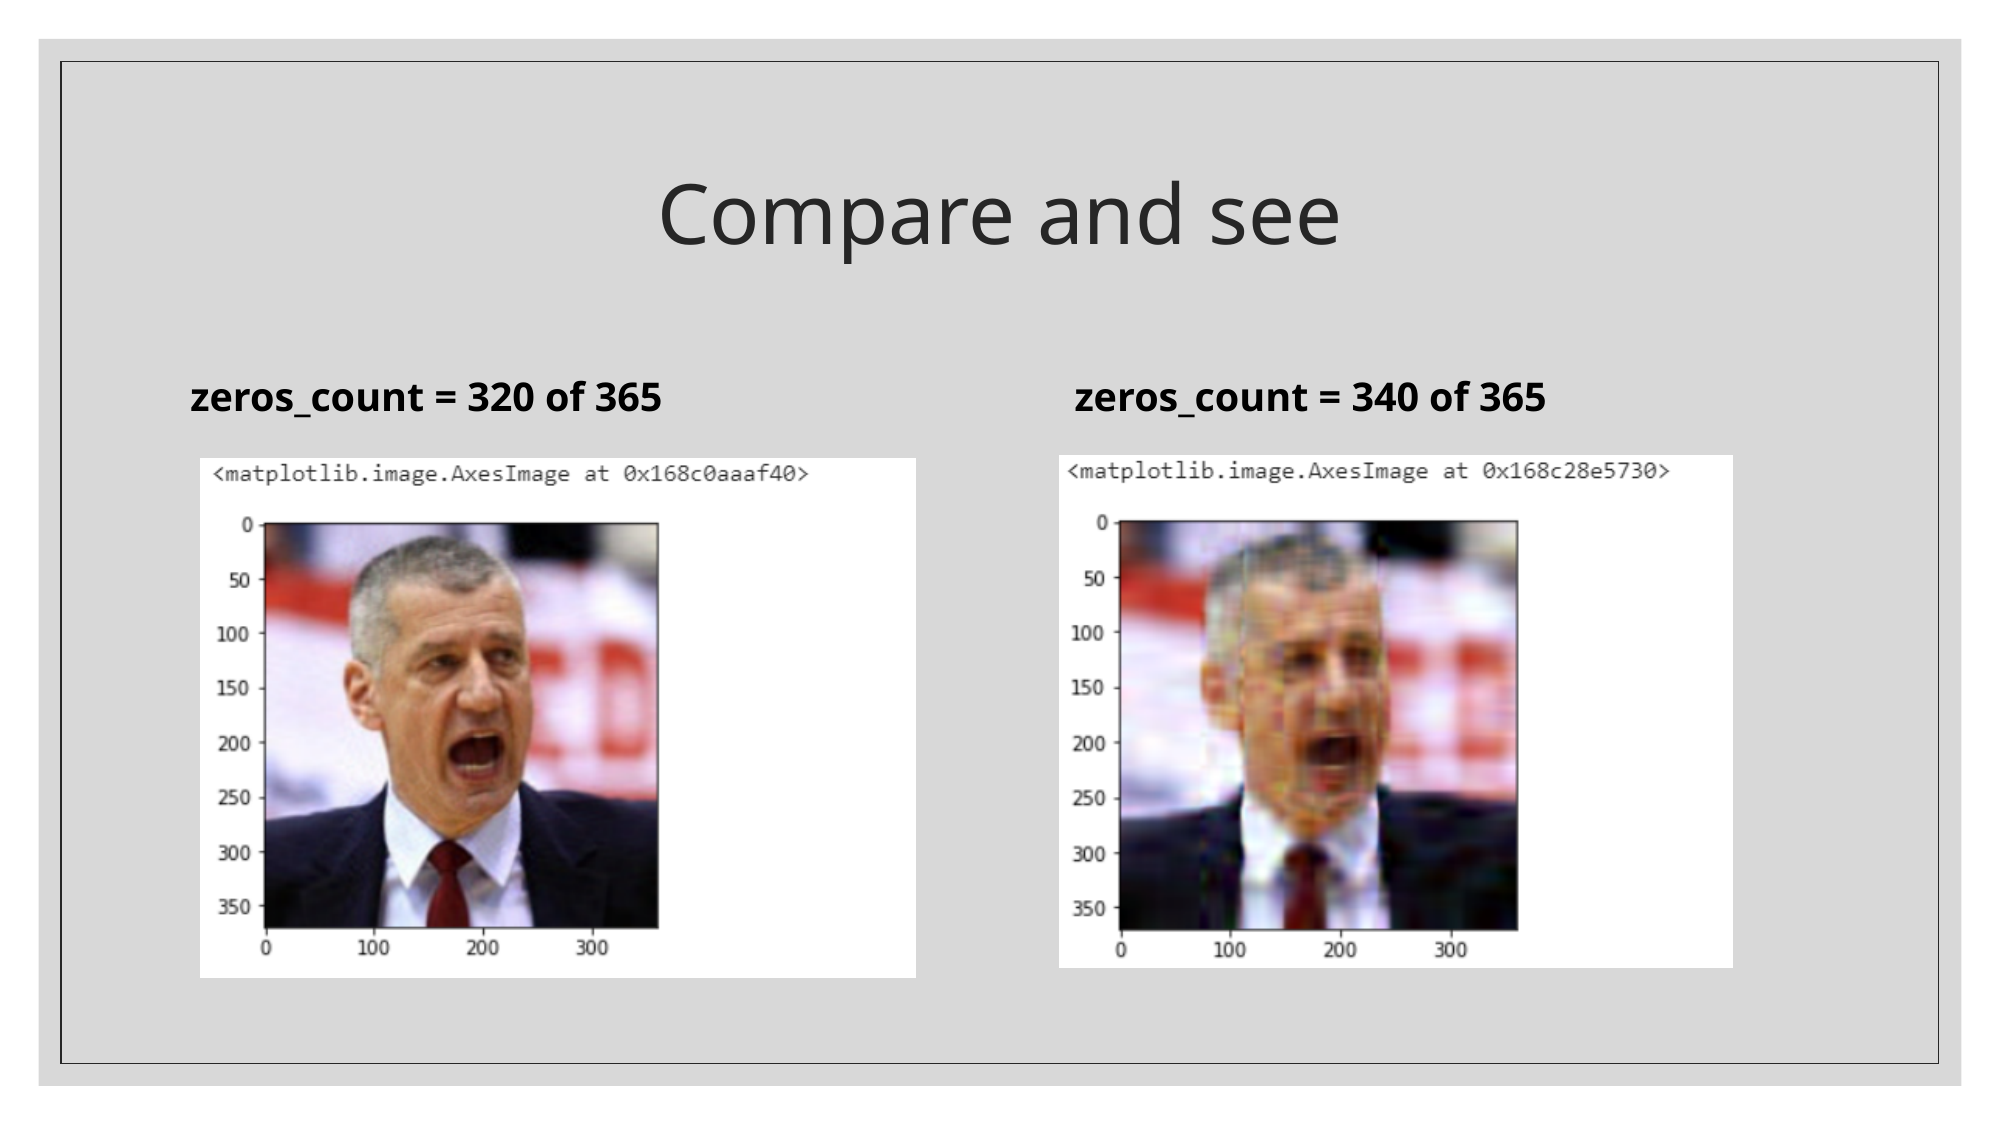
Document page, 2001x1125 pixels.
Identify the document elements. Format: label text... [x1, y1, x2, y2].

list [1059, 455, 1733, 968]
title Compare and see [174, 105, 1825, 331]
list zeros_count = 340 of 365 [1059, 340, 1825, 446]
list zeros_count = 320 of 365 [175, 340, 941, 446]
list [200, 458, 916, 978]
